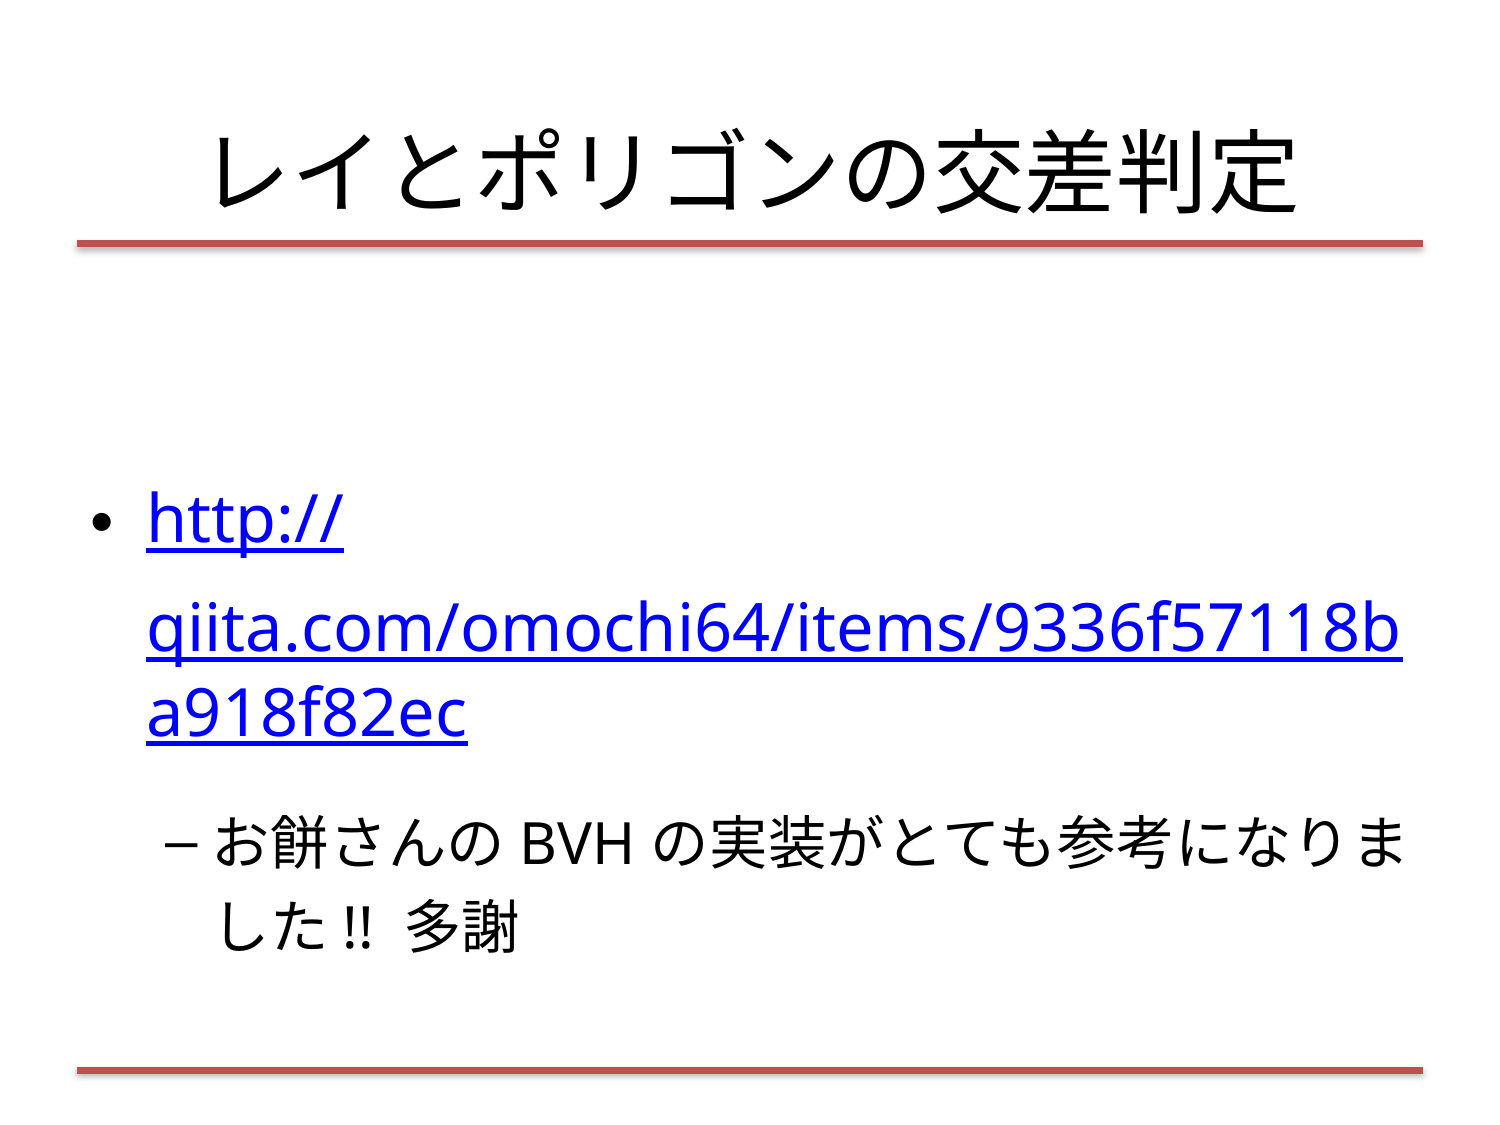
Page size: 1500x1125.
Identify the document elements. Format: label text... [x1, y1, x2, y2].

list http://qiita.com/omochi64/items/9336f57118ba918f82ec お餅さんのBVHの実装がとても参考になりました!! 多謝 [75, 262, 1425, 1071]
title レイとポリゴンの交差判定 [75, 45, 1425, 233]
